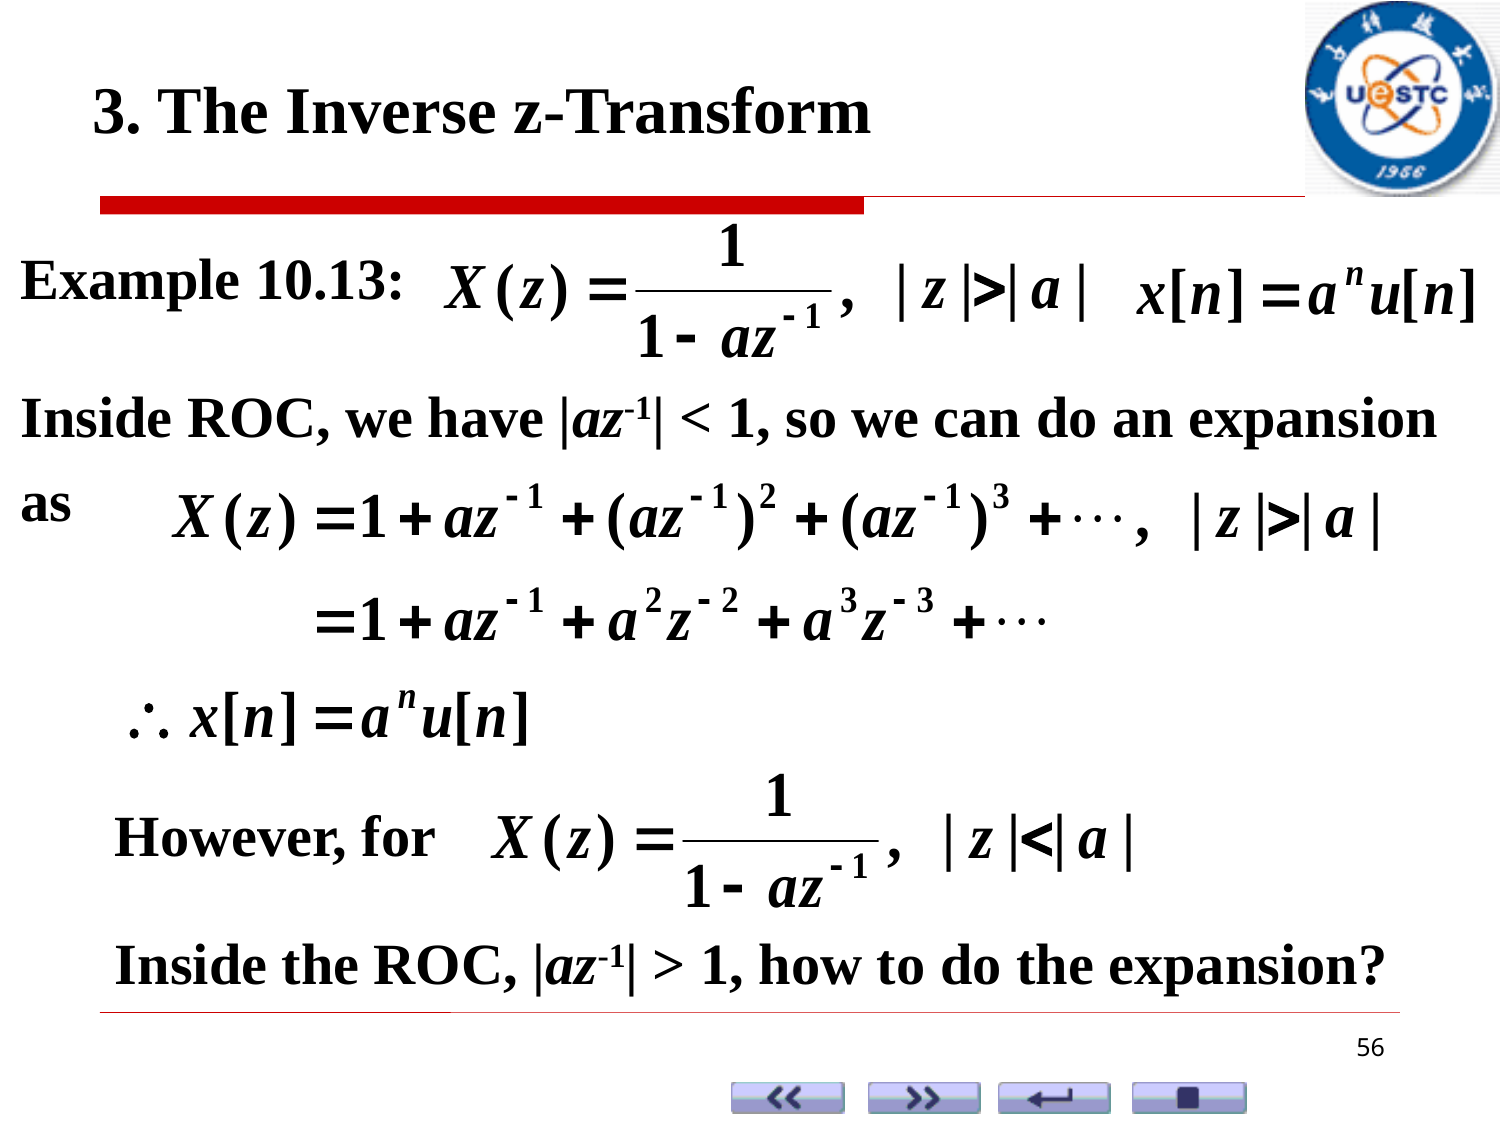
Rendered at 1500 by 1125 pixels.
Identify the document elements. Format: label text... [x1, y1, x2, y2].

picture [868, 1082, 981, 1114]
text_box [430, 201, 1093, 374]
picture [1132, 1103, 1247, 1114]
picture [998, 1082, 1111, 1114]
text_box Example 10.13: [5, 219, 425, 295]
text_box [159, 467, 1389, 656]
picture [731, 1082, 845, 1114]
picture [1305, 1, 1500, 197]
text_box However, for [100, 777, 473, 853]
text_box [123, 666, 536, 761]
slide_number 56 [1074, 1024, 1401, 1103]
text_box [478, 751, 1140, 924]
text_box 3. The Inverse z-Transform [77, 13, 1353, 201]
text_box Inside the ROC, |az-1| > 1, how to do the expansion? [100, 905, 1447, 980]
text_box Inside ROC, we have |az-1| < 1, so we can do an expansion as [5, 357, 1500, 433]
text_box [1122, 243, 1483, 339]
